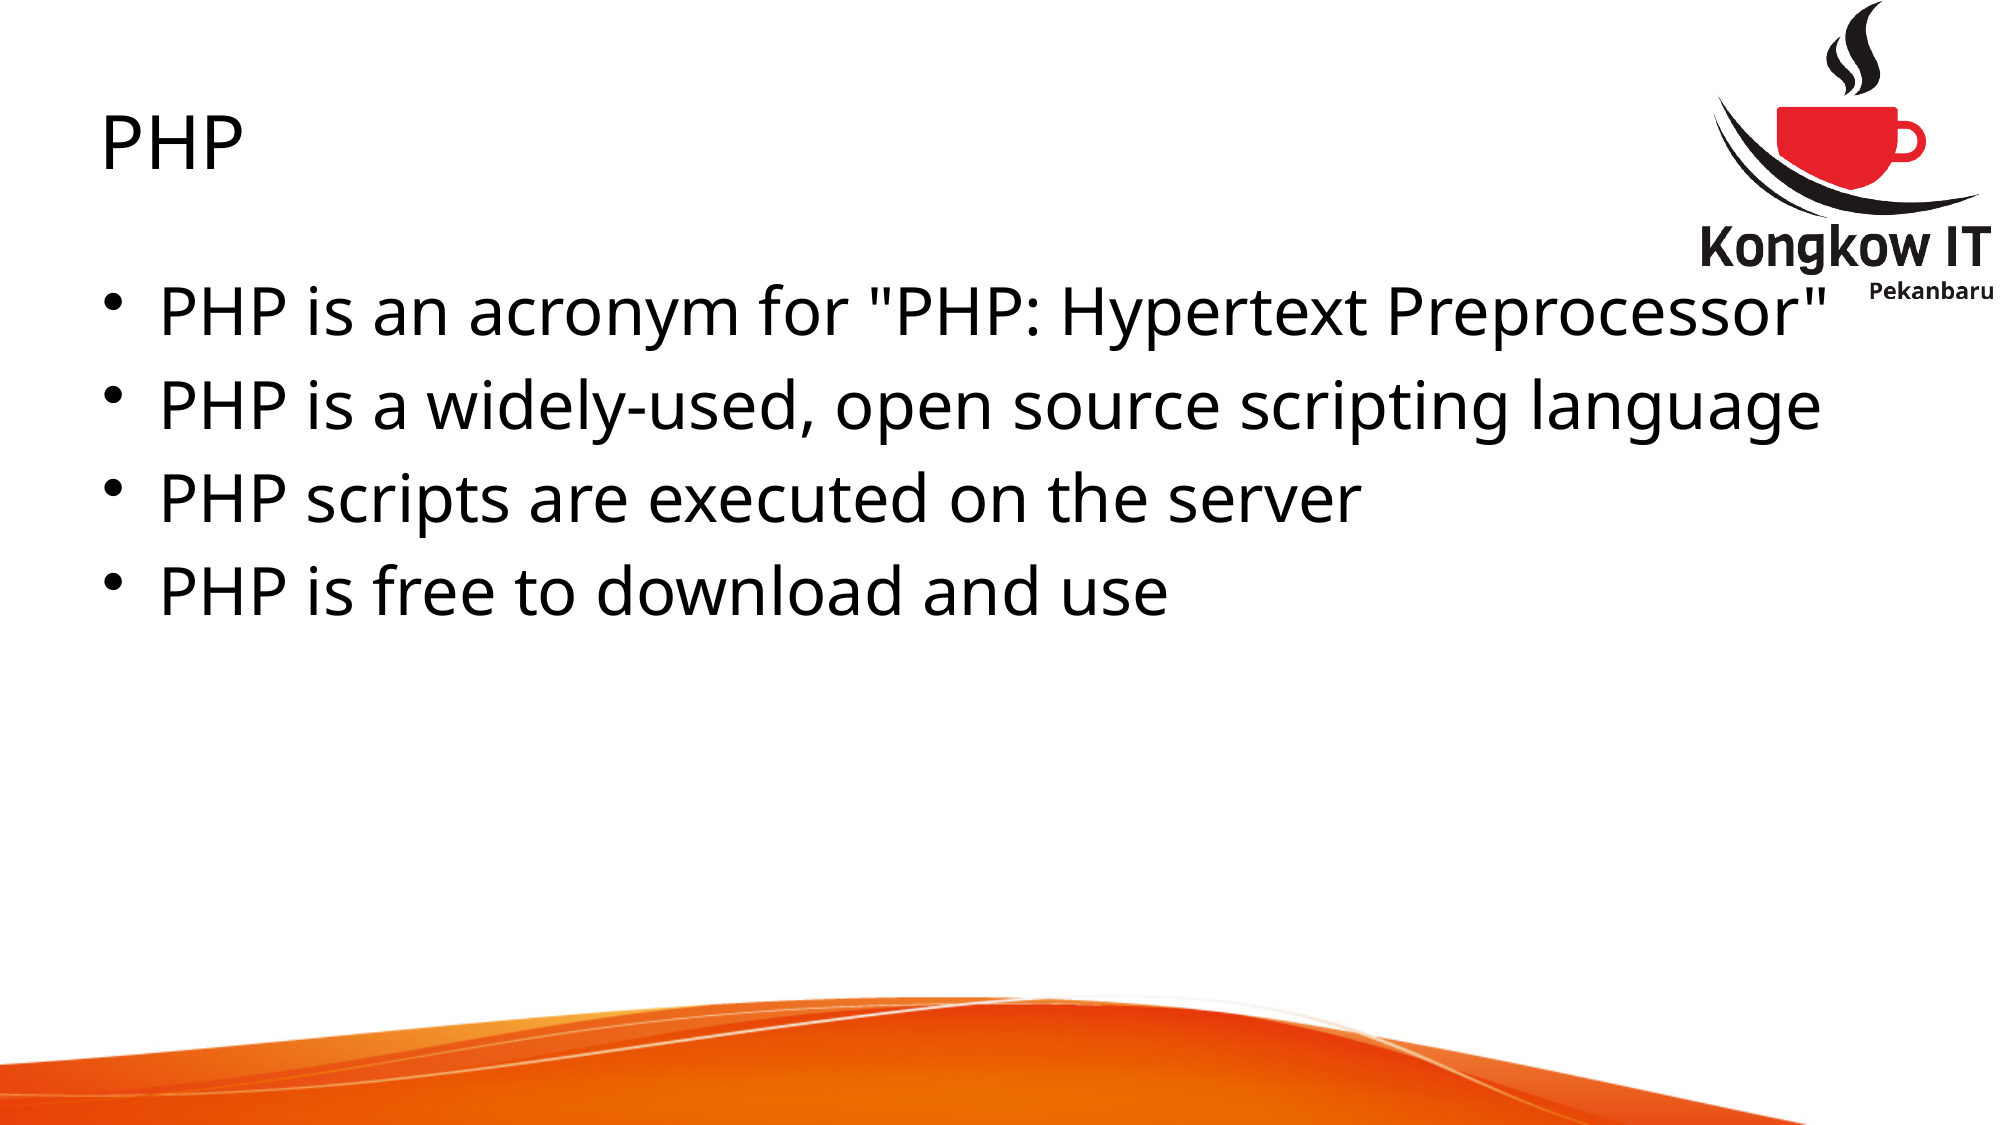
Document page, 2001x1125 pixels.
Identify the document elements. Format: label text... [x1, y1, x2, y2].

picture [0, 0, 2000, 1125]
list PHP is an acronym for "PHP: Hypertext Preprocessor" PHP is a widely-used, open source scripting language PHP scripts are executed on the server PHP is free to download and use [86, 261, 1888, 1075]
title PHP [84, 91, 1702, 188]
